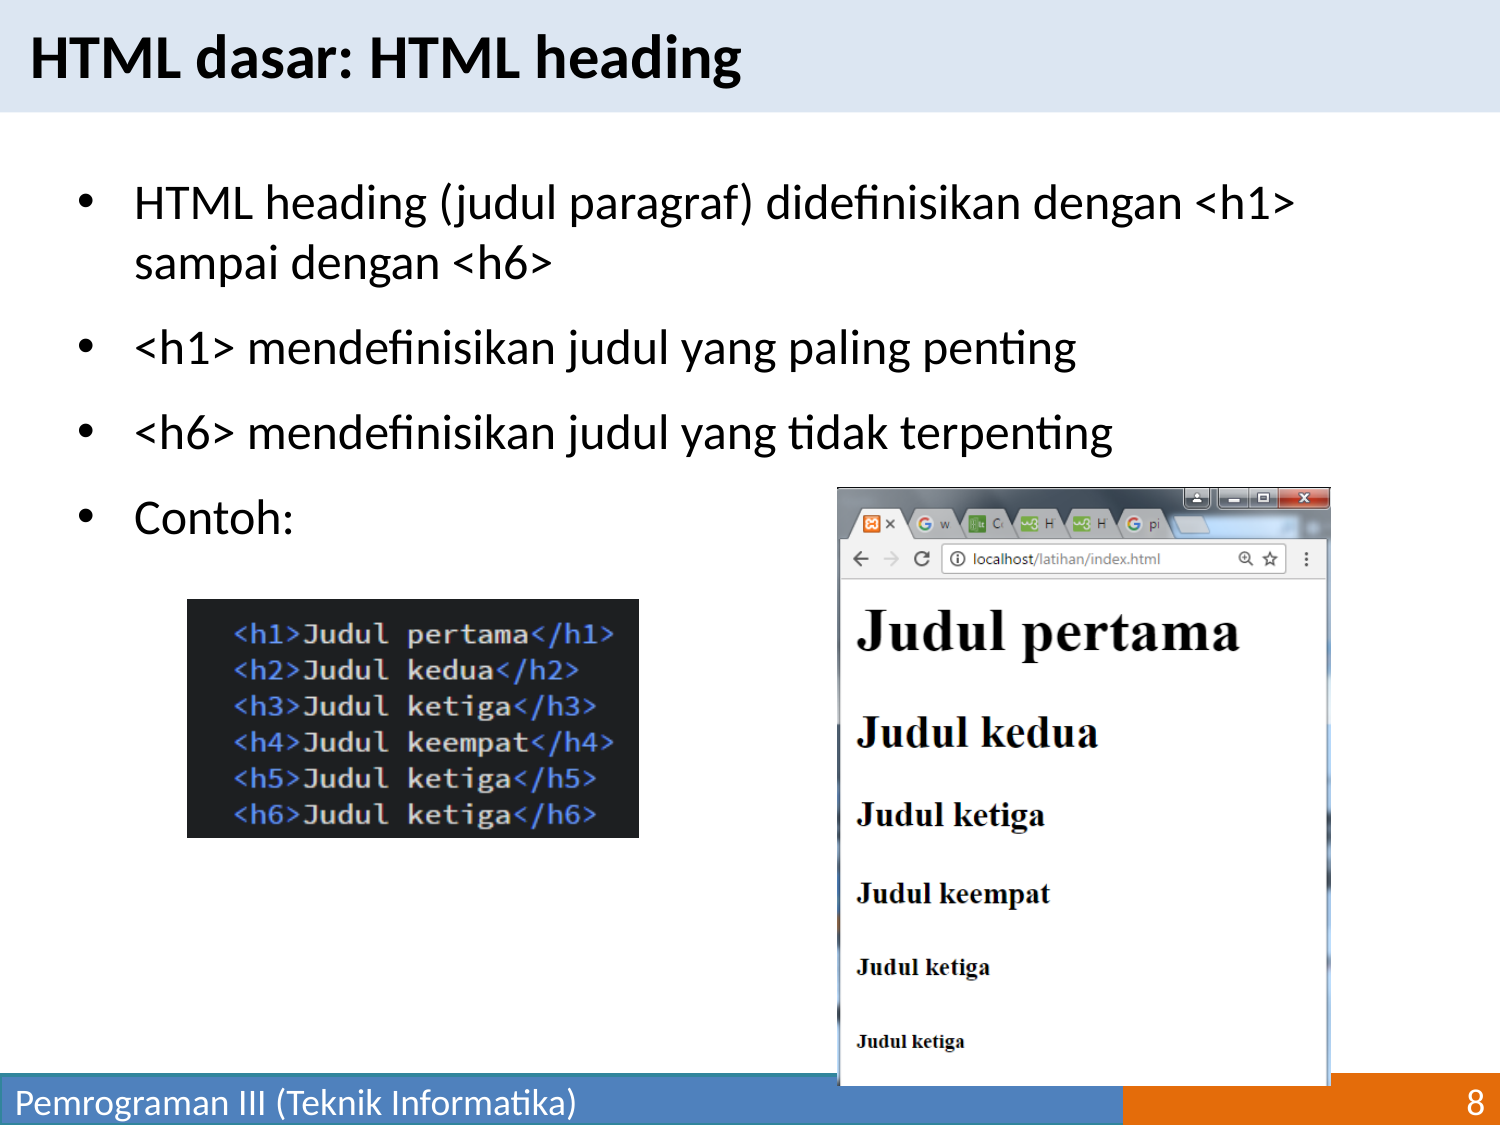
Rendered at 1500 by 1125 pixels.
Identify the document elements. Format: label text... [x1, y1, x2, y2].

text_box HTML dasar: HTML heading [15, 9, 759, 99]
text_box HTML heading (judul paragraf) didefinisikan dengan <h1> sampai dengan <h6> <h1> mendefinisikan judul yang paling penting <h6> mendefinisikan judul yang tidak terpenting Contoh: [62, 162, 1425, 638]
picture [187, 599, 639, 838]
picture [837, 487, 1331, 1087]
